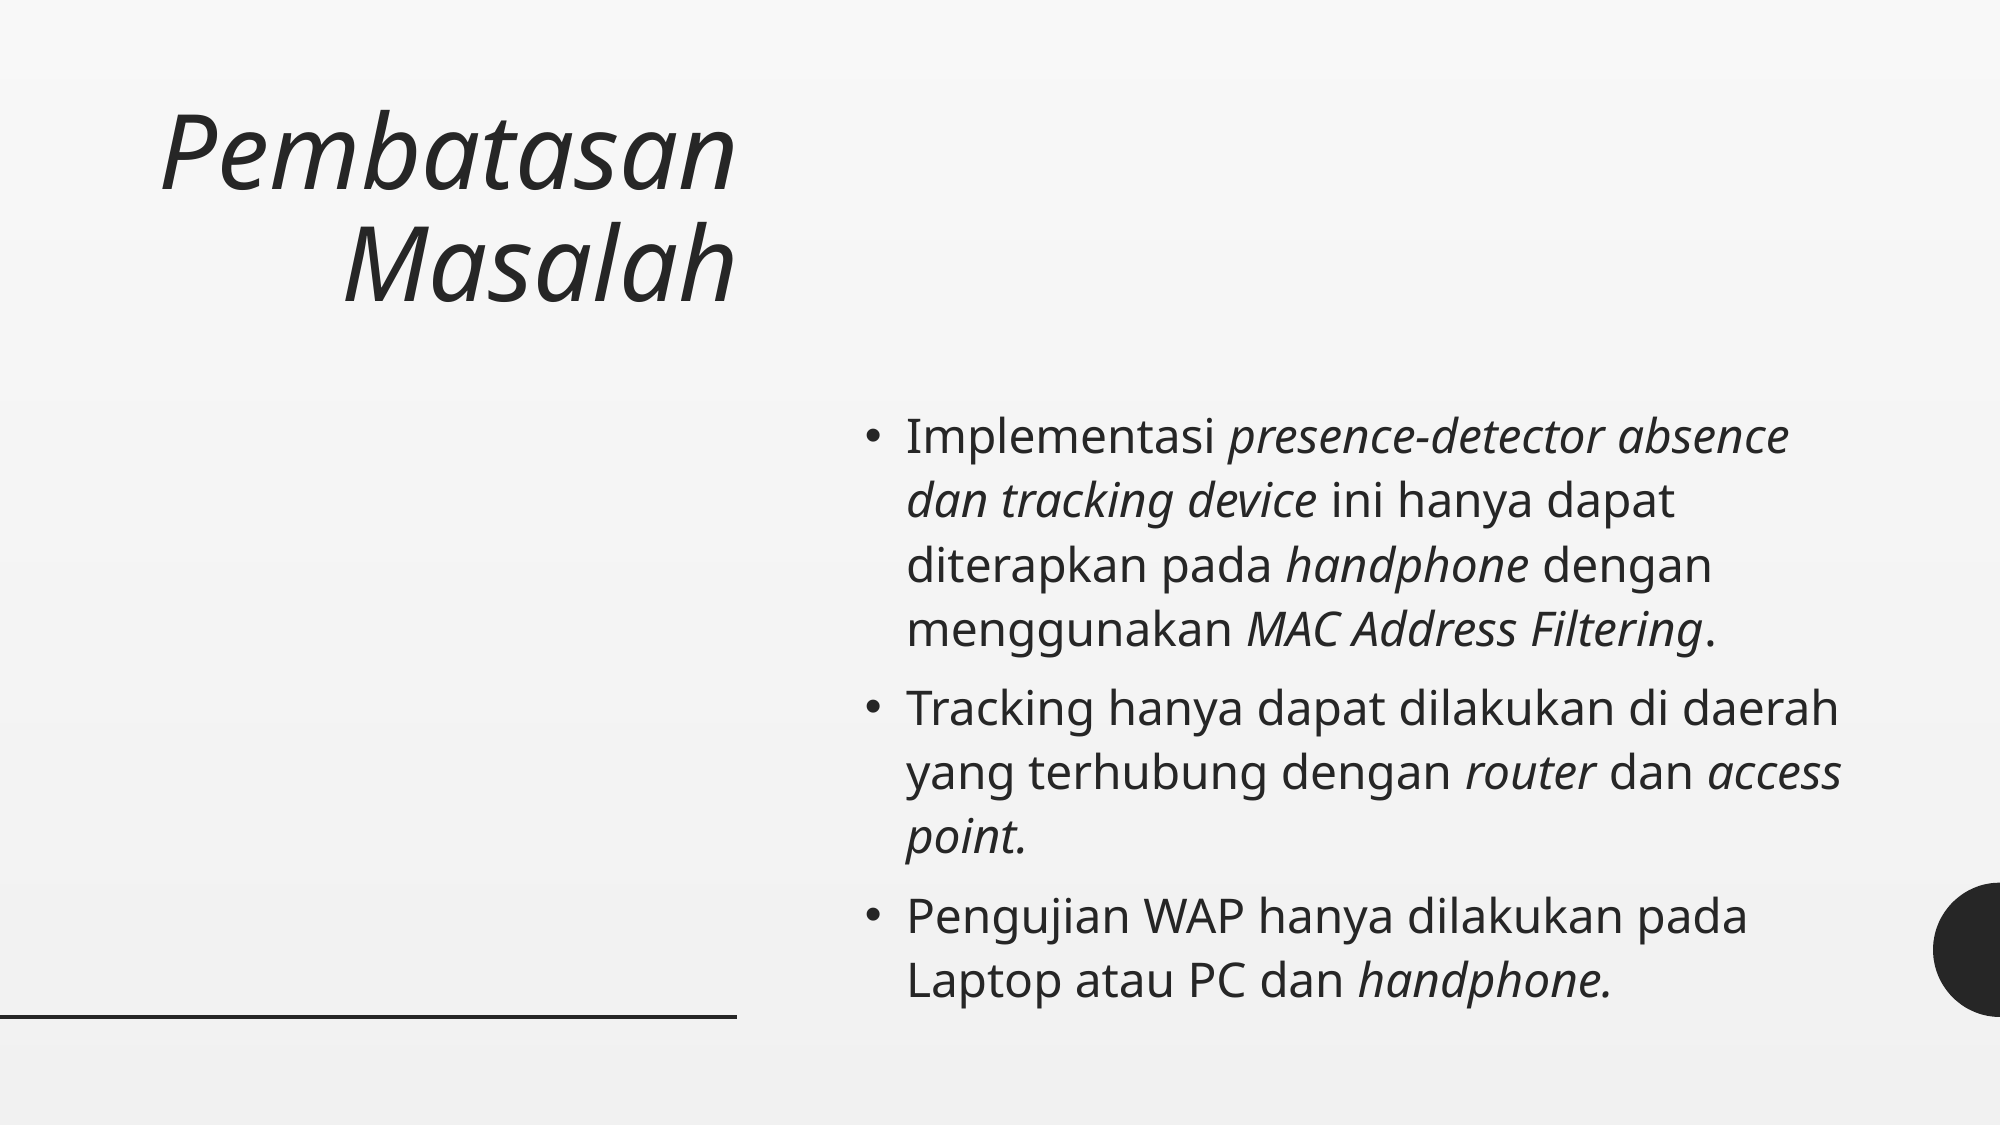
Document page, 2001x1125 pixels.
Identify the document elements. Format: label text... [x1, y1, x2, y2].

list Implementasi presence-detector absence dan tracking device ini hanya dapat diterapkan pada handphone dengan menggunakan MAC Address Filtering. Tracking hanya dapat dilakukan di daerah yang terhubung dengan router dan access point. Pengujian WAP hanya dilakukan pada Laptop atau PC dan handphone. [849, 391, 1875, 1021]
title Pembatasan Masalah [125, 91, 754, 905]
